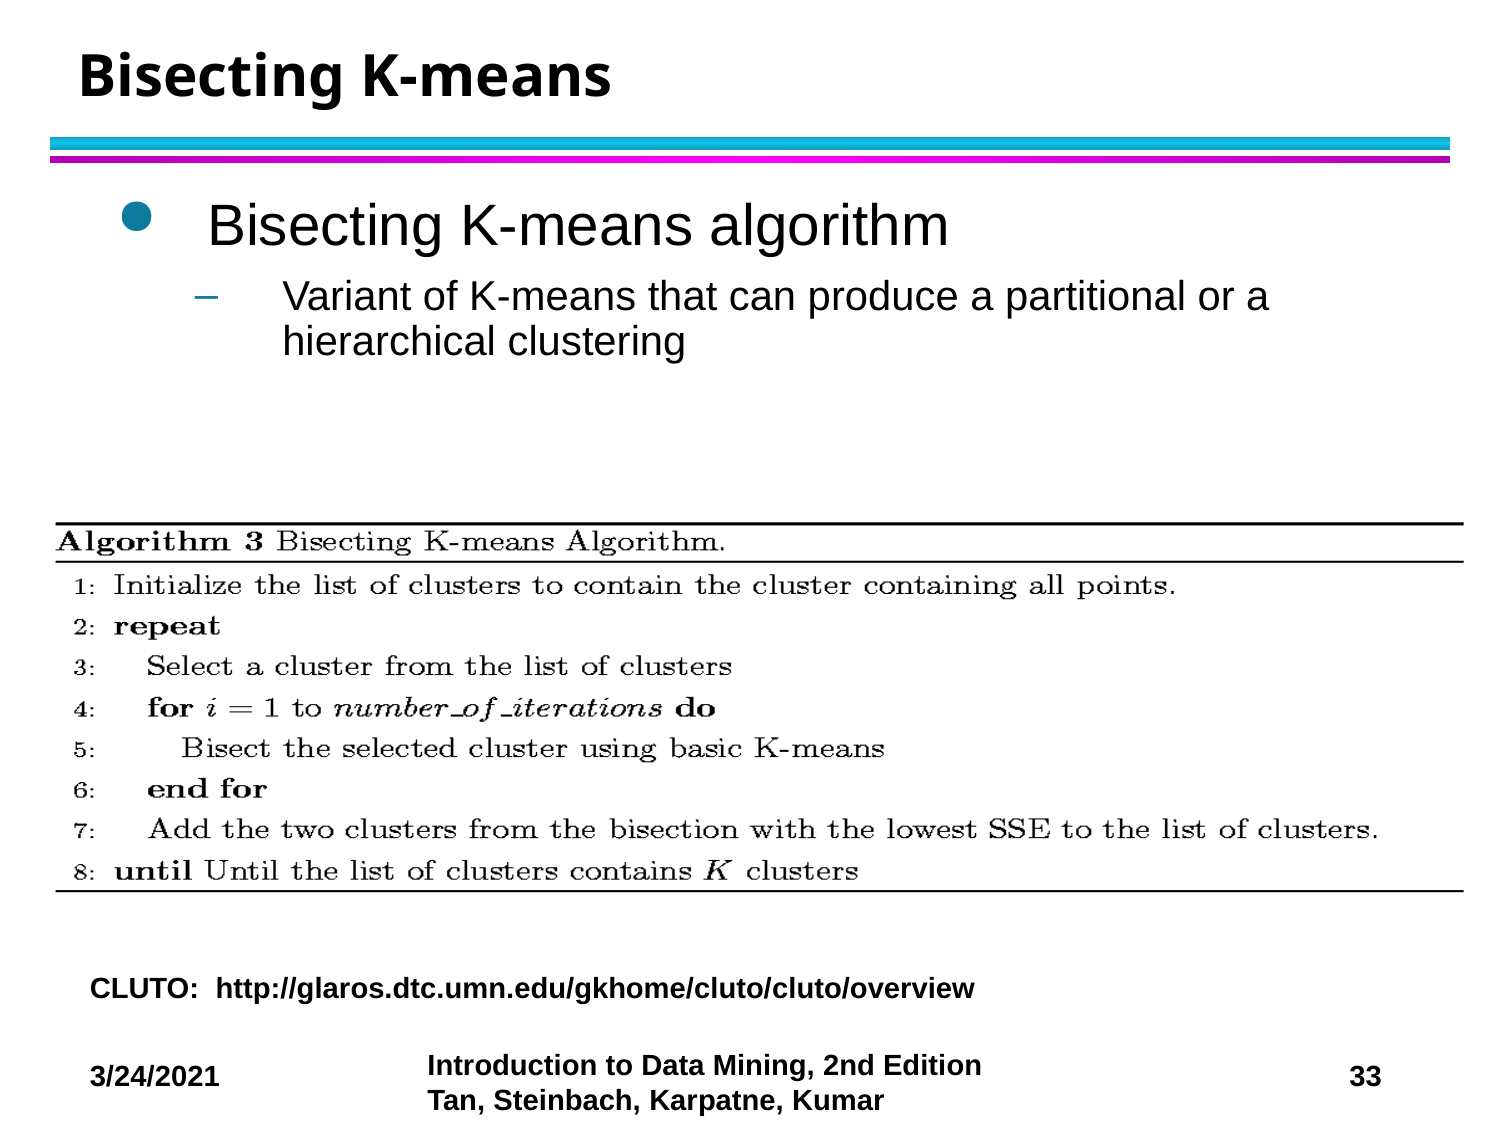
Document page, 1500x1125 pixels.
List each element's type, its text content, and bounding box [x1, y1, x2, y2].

title Bisecting K-means [62, 24, 1421, 116]
text_box CLUTO: http://glaros.dtc.umn.edu/gkhome/cluto/cluto/overview [75, 962, 1388, 1013]
list Bisecting K-means algorithm Variant of K-means that can produce a partitional or a hierarchical clustering [104, 187, 1418, 348]
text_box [37, 487, 1464, 915]
